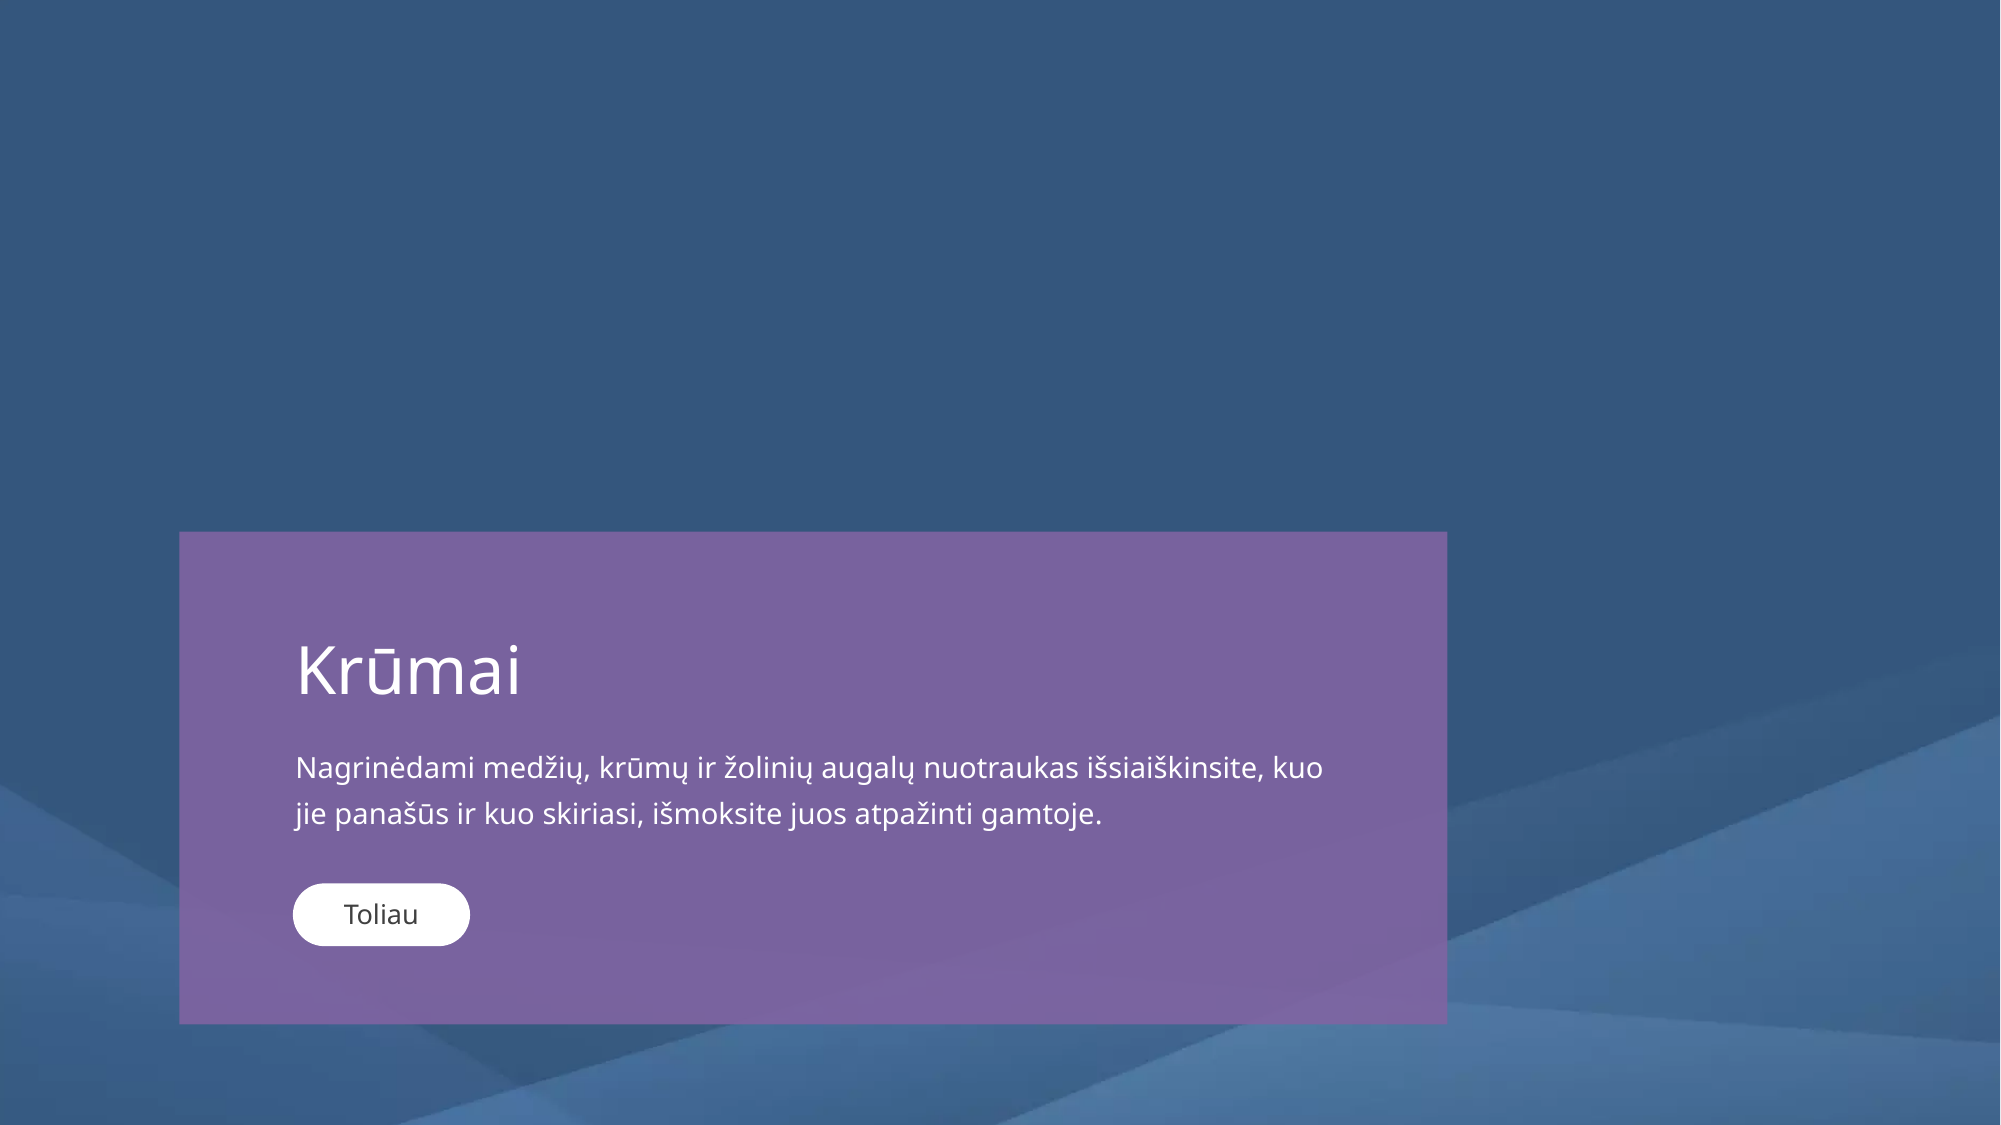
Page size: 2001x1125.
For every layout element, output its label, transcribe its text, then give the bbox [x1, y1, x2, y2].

text_box [179, 531, 1448, 1025]
picture [0, 0, 2001, 1125]
text_box Toliau [292, 916, 471, 947]
list Nagrinėdami medžių, krūmų ir žolinių augalų nuotraukas išsiaiškinsite, kuo jie panašūs ir kuo skiriasi, išmoksite juos atpažinti gamtoje. [280, 731, 1367, 916]
title Krūmai [280, 531, 1162, 715]
